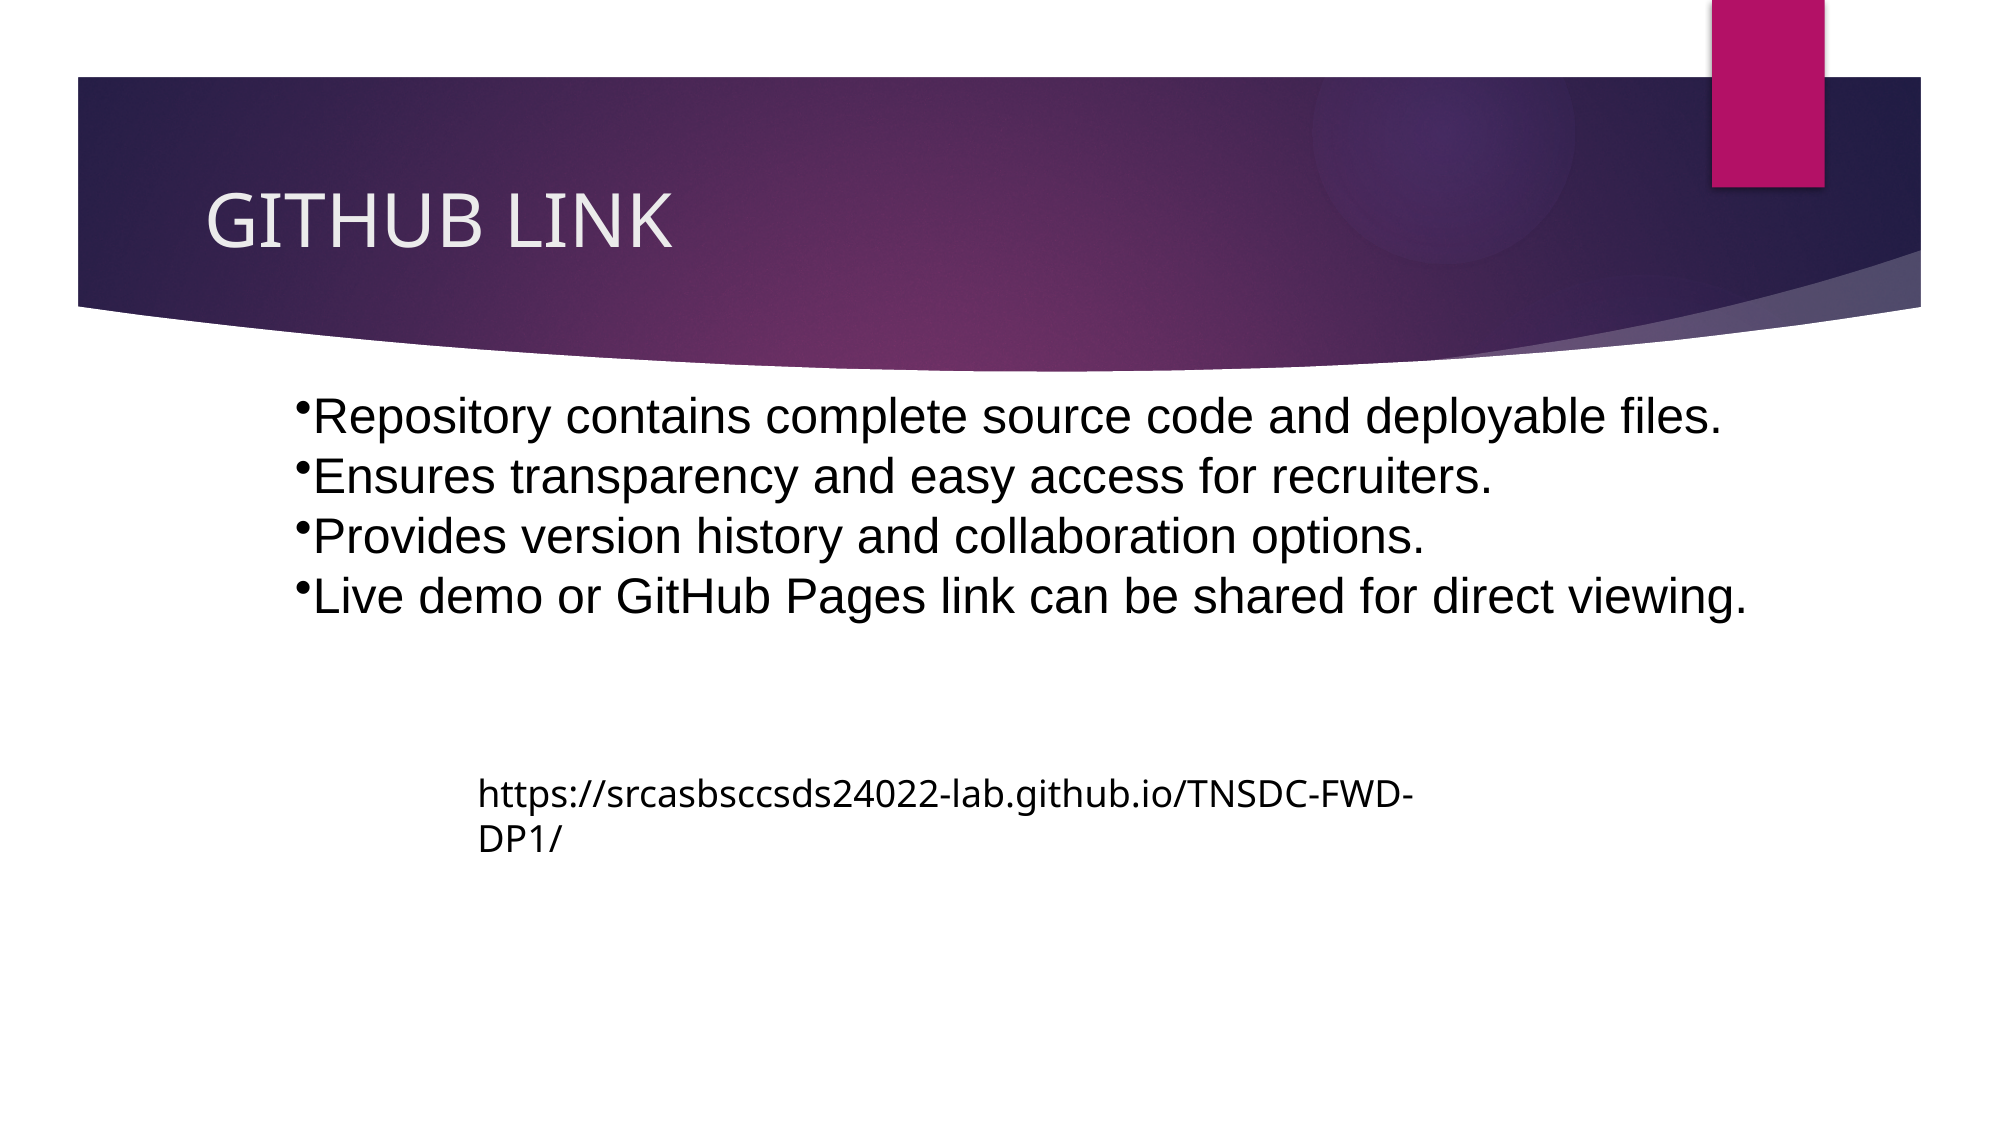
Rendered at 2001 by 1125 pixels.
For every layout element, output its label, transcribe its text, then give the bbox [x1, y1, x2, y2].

text_box https://srcasbsccsds24022-lab.github.io/TNSDC-FWD-DP1/ [462, 762, 1463, 868]
title GITHUB LINK [189, 159, 1627, 276]
text_box Repository contains complete source code and deployable files. Ensures transparency and easy access for recruiters. Provides version history and collaboration options. Live demo or GitHub Pages link can be shared for direct viewing. [280, 376, 1781, 632]
